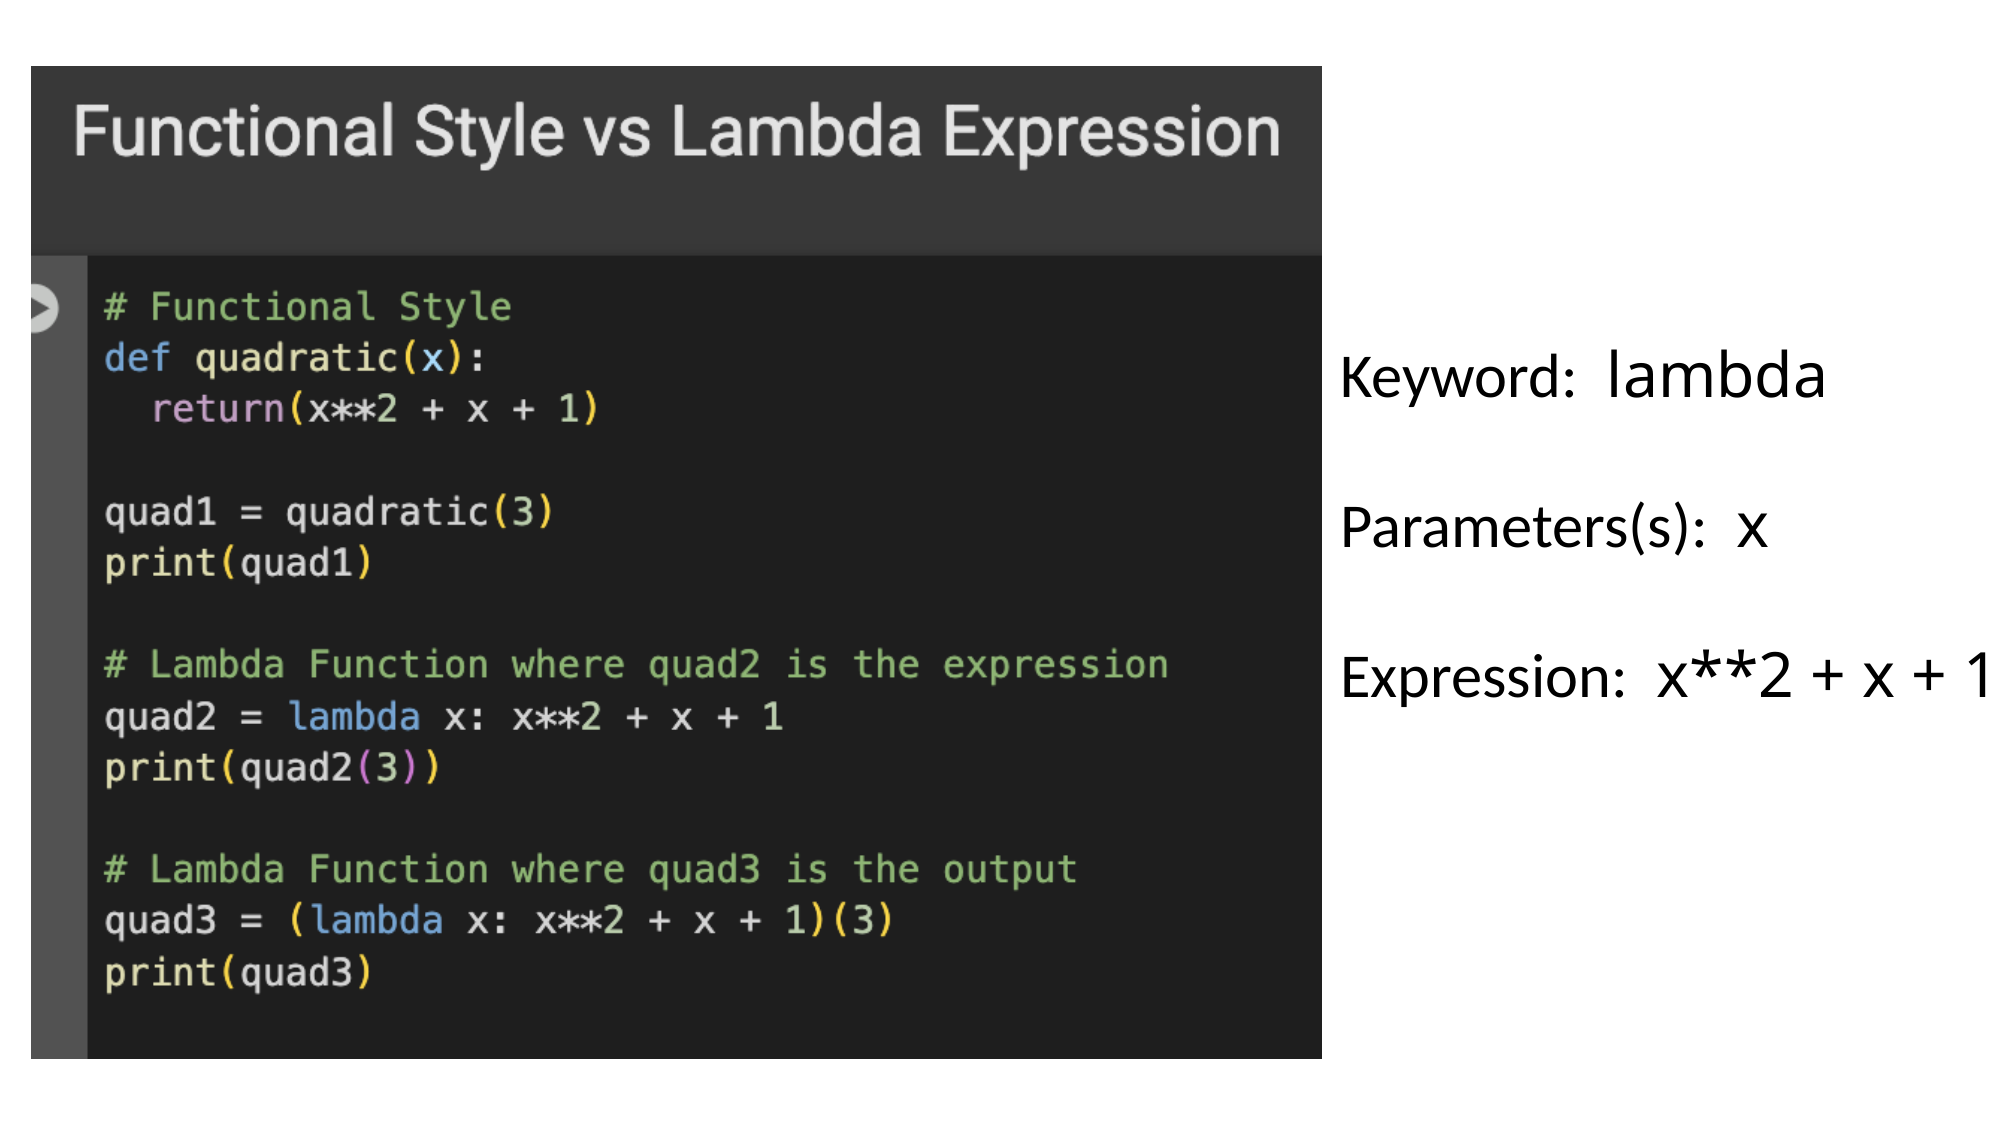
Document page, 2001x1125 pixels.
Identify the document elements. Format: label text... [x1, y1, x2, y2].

picture [31, 66, 1322, 1059]
text_box Keyword: lambda Parameters(s): x Expression: x**2 + x + 1 [1325, 327, 2000, 793]
